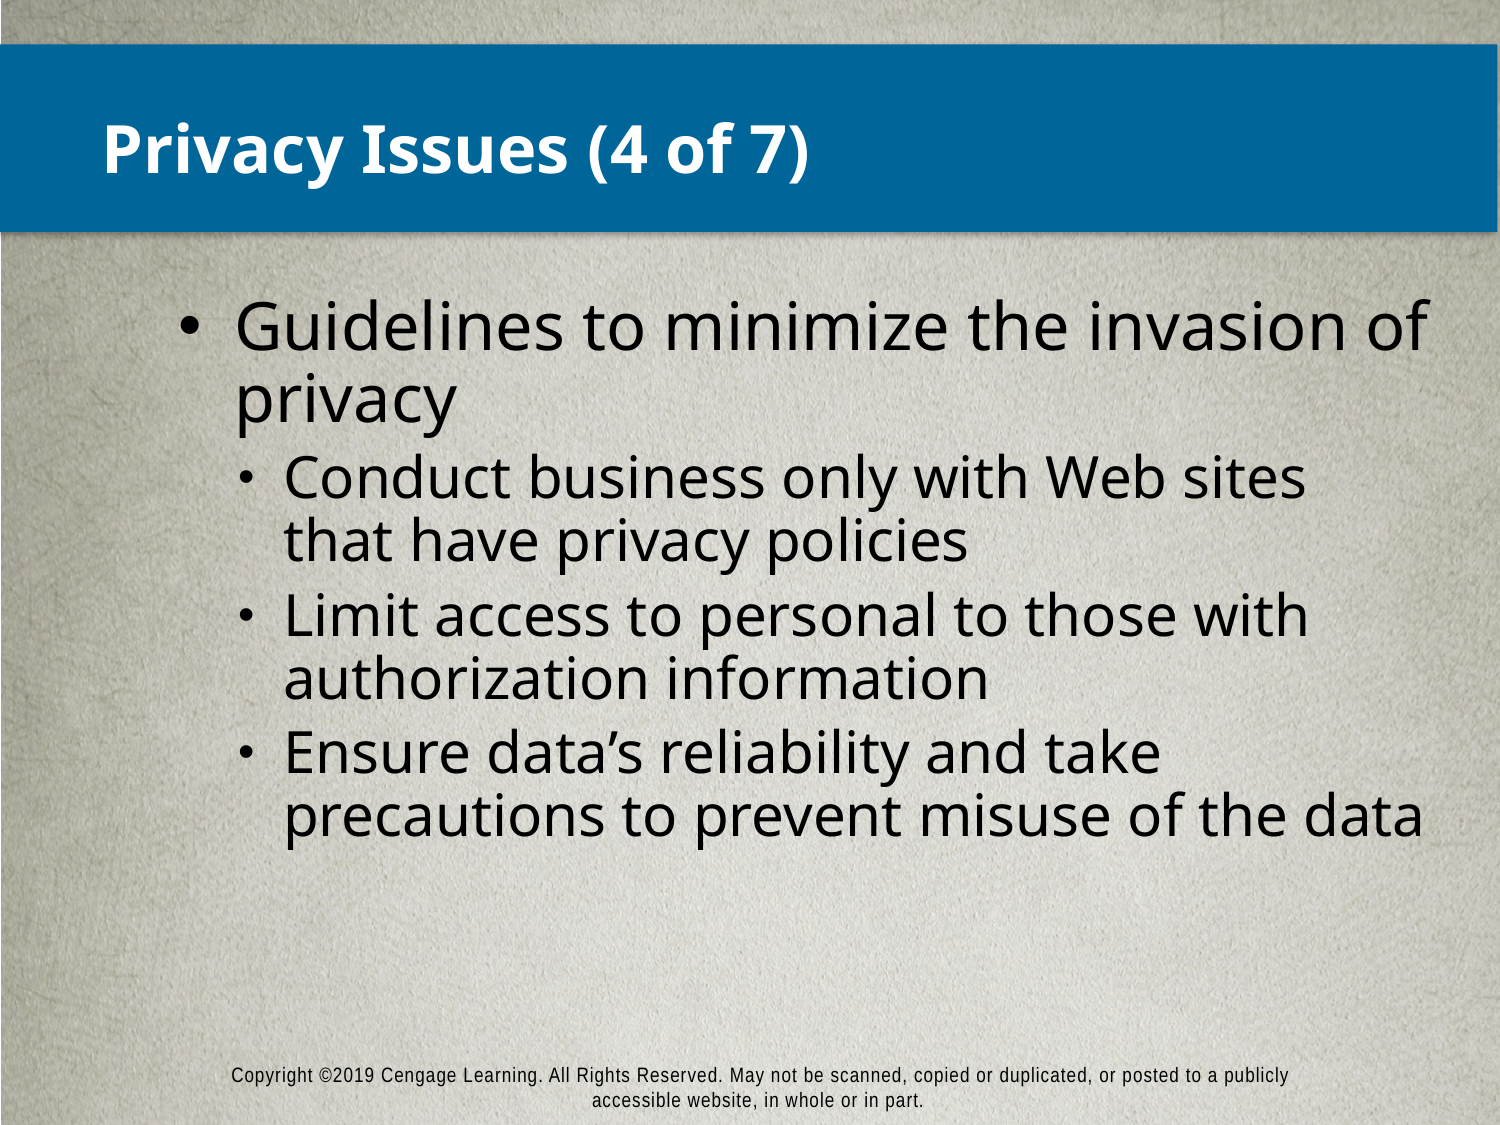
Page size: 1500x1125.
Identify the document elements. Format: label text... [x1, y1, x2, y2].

title Privacy Issues (4 of 7) [86, 75, 1437, 220]
list Guidelines to minimize the invasion of privacy Conduct business only with Web sites that have privacy policies Limit access to personal to those with authorization information Ensure data’s reliability and take precautions to prevent misuse of the data [163, 285, 1447, 945]
picture [2, 0, 1499, 1125]
